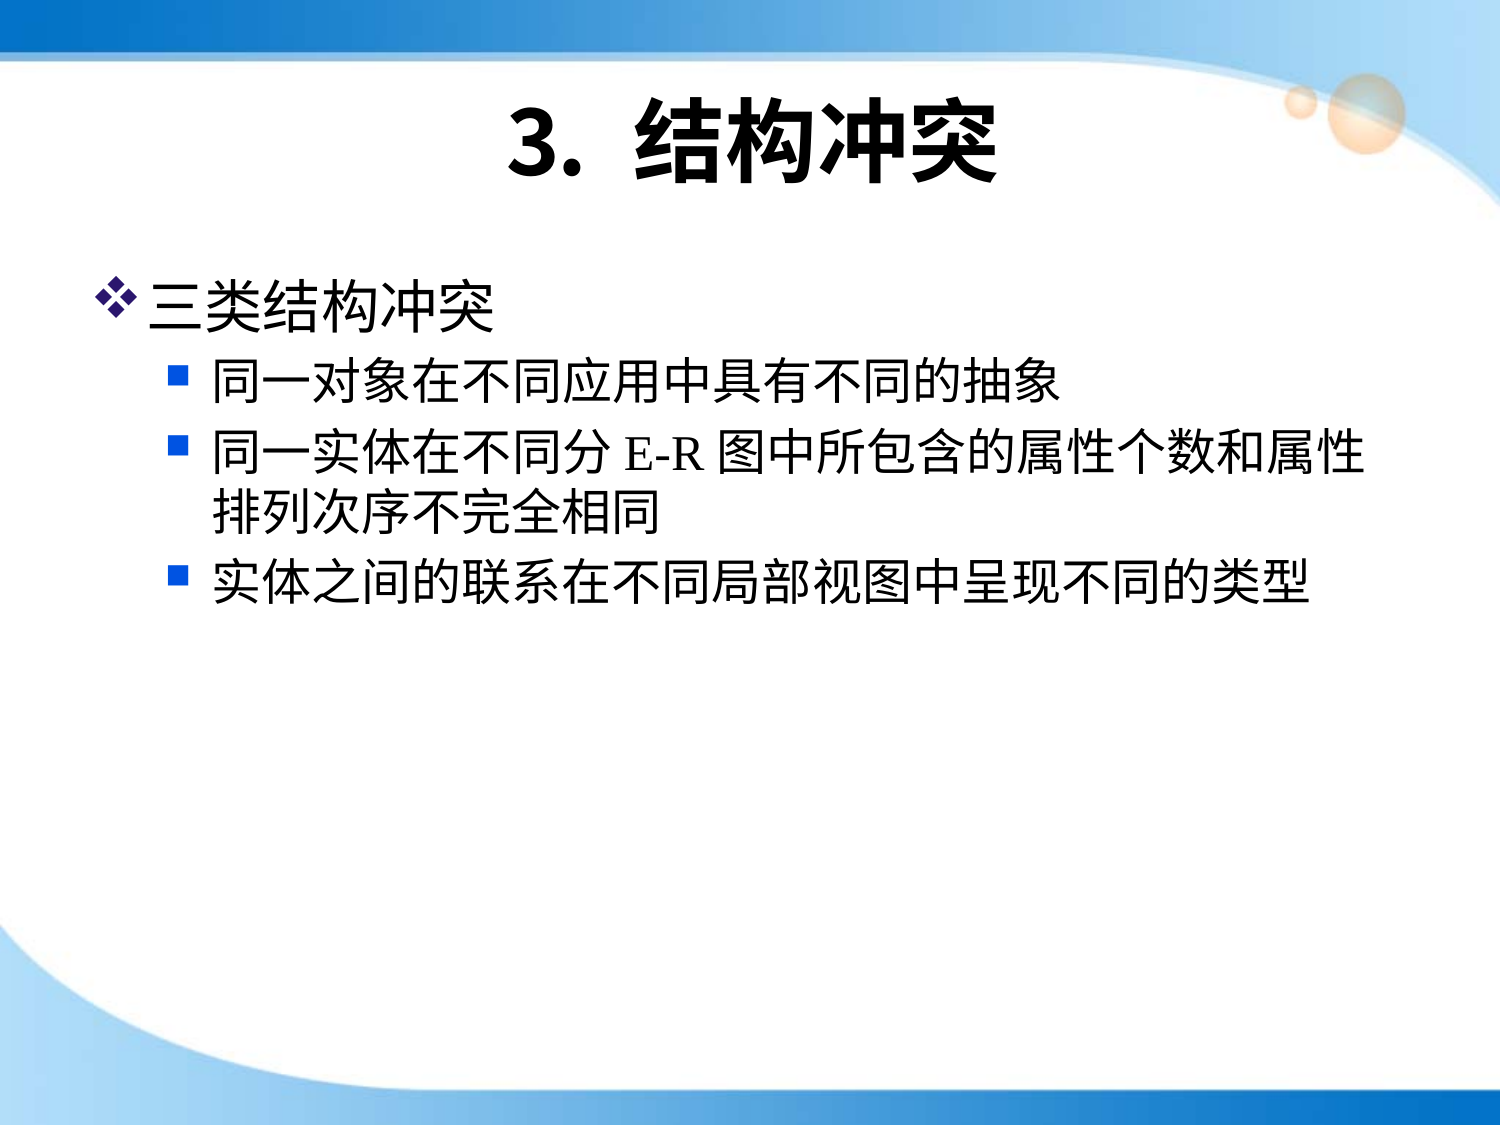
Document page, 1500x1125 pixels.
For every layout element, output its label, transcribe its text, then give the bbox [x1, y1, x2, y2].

picture [0, 0, 1500, 1125]
title ⒊ 结构冲突 [75, 45, 1425, 233]
list 三类结构冲突 同一对象在不同应用中具有不同的抽象 同一实体在不同分E-R图中所包含的属性个数和属性排列次序不完全相同 实体之间的联系在不同局部视图中呈现不同的类型 [74, 262, 1426, 1006]
